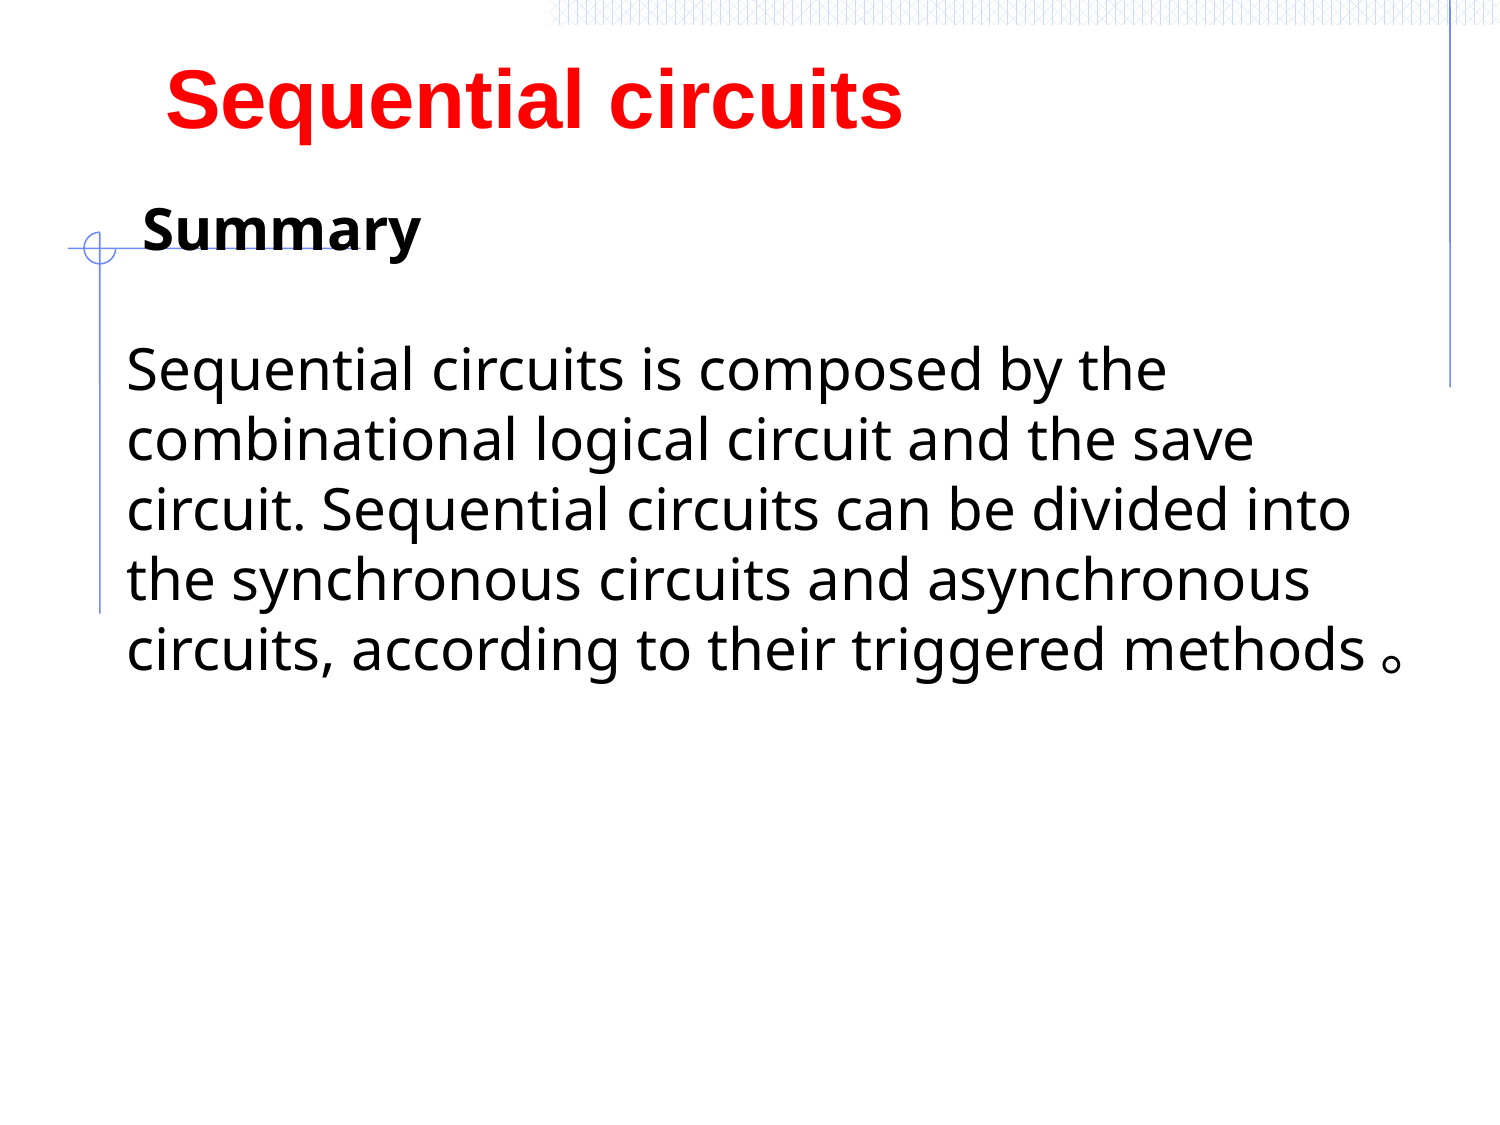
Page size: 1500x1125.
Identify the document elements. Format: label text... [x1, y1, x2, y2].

text_box Sequential circuits [150, 37, 944, 153]
text_box Summary Sequential circuits is composed by the combinational logical circuit and the save circuit. Sequential circuits can be divided into the synchronous circuits and asynchronous circuits, according to their triggered methods。 [112, 184, 1463, 760]
